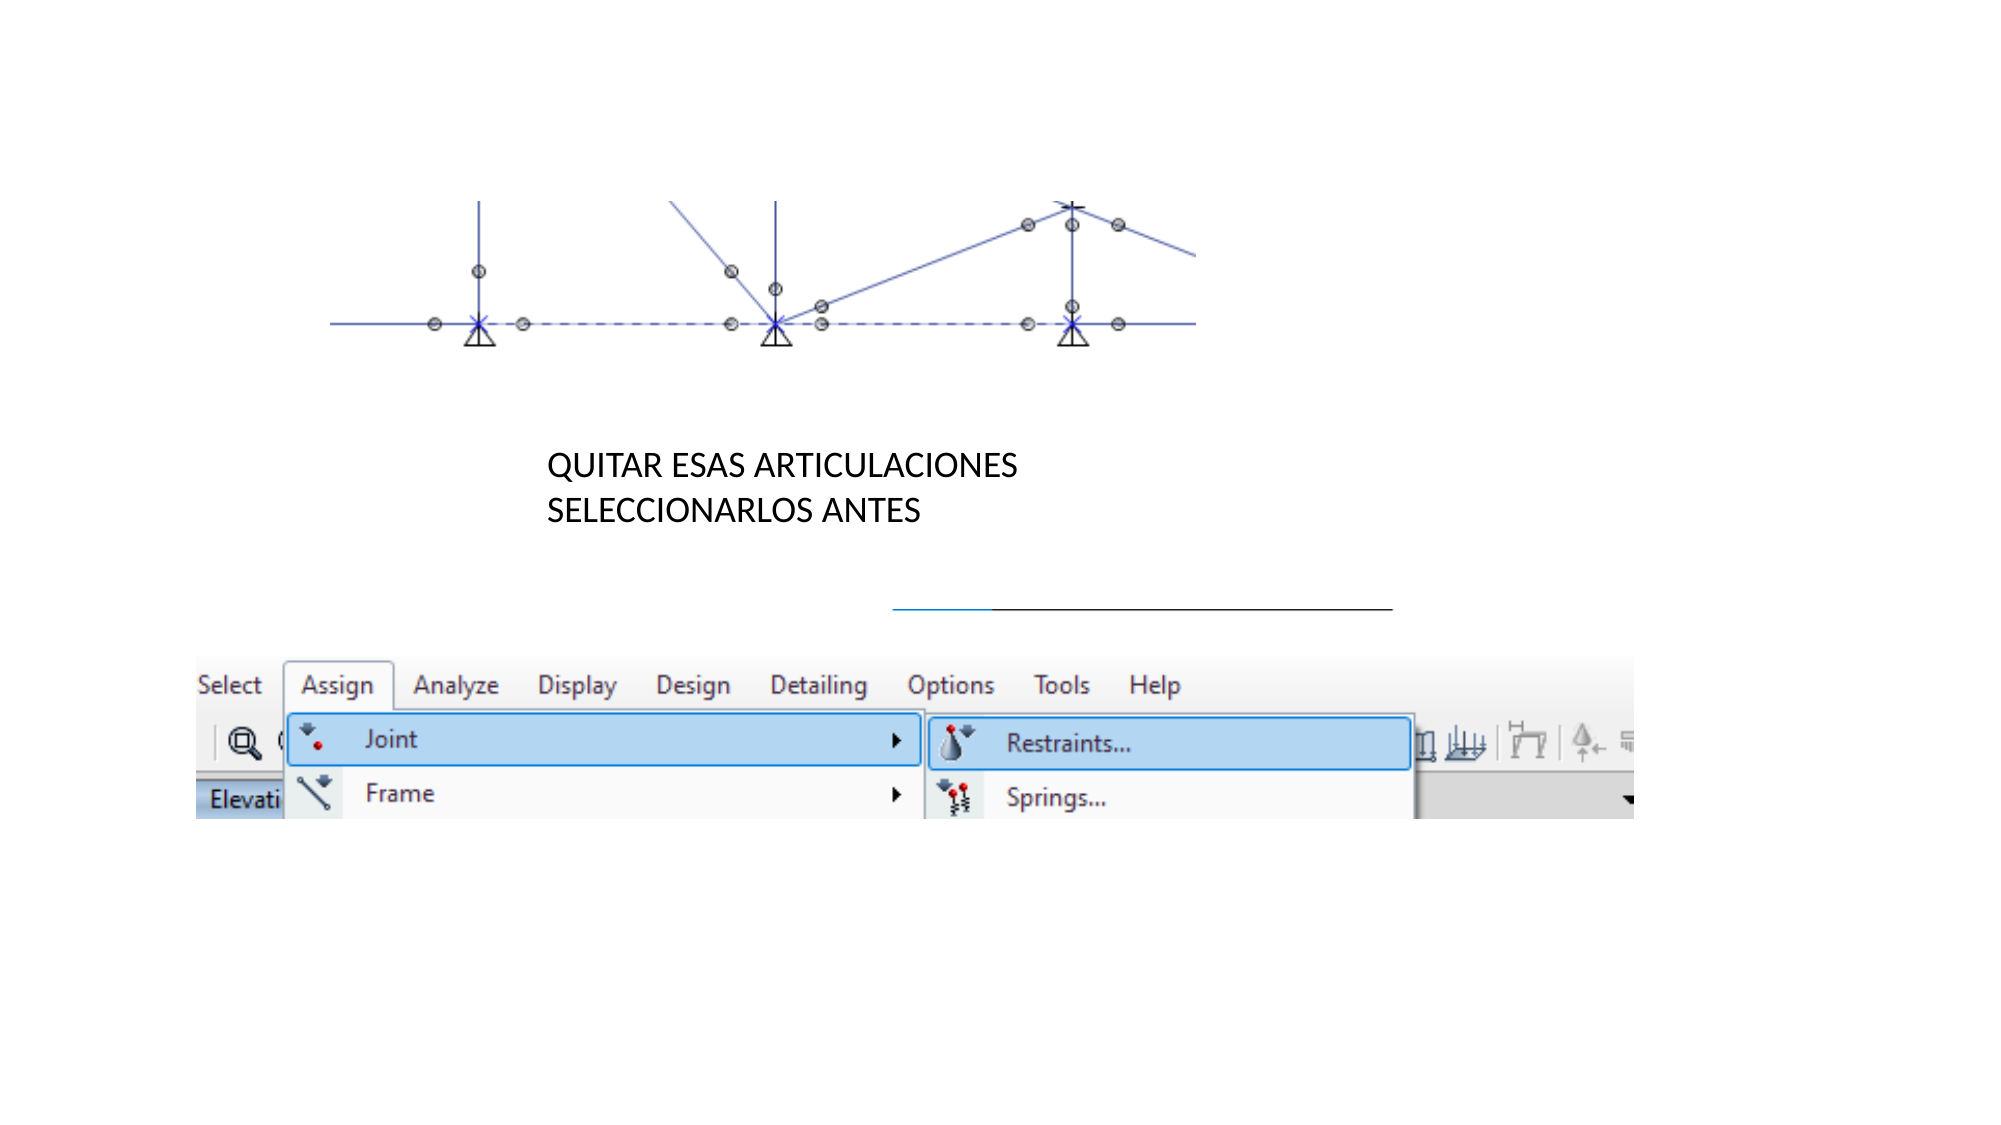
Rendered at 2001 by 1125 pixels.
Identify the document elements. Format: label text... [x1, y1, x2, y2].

text_box QUITAR ESAS ARTICULACIONES SELECCIONARLOS ANTES [532, 433, 1228, 538]
picture [196, 609, 1634, 819]
picture [330, 201, 1196, 411]
